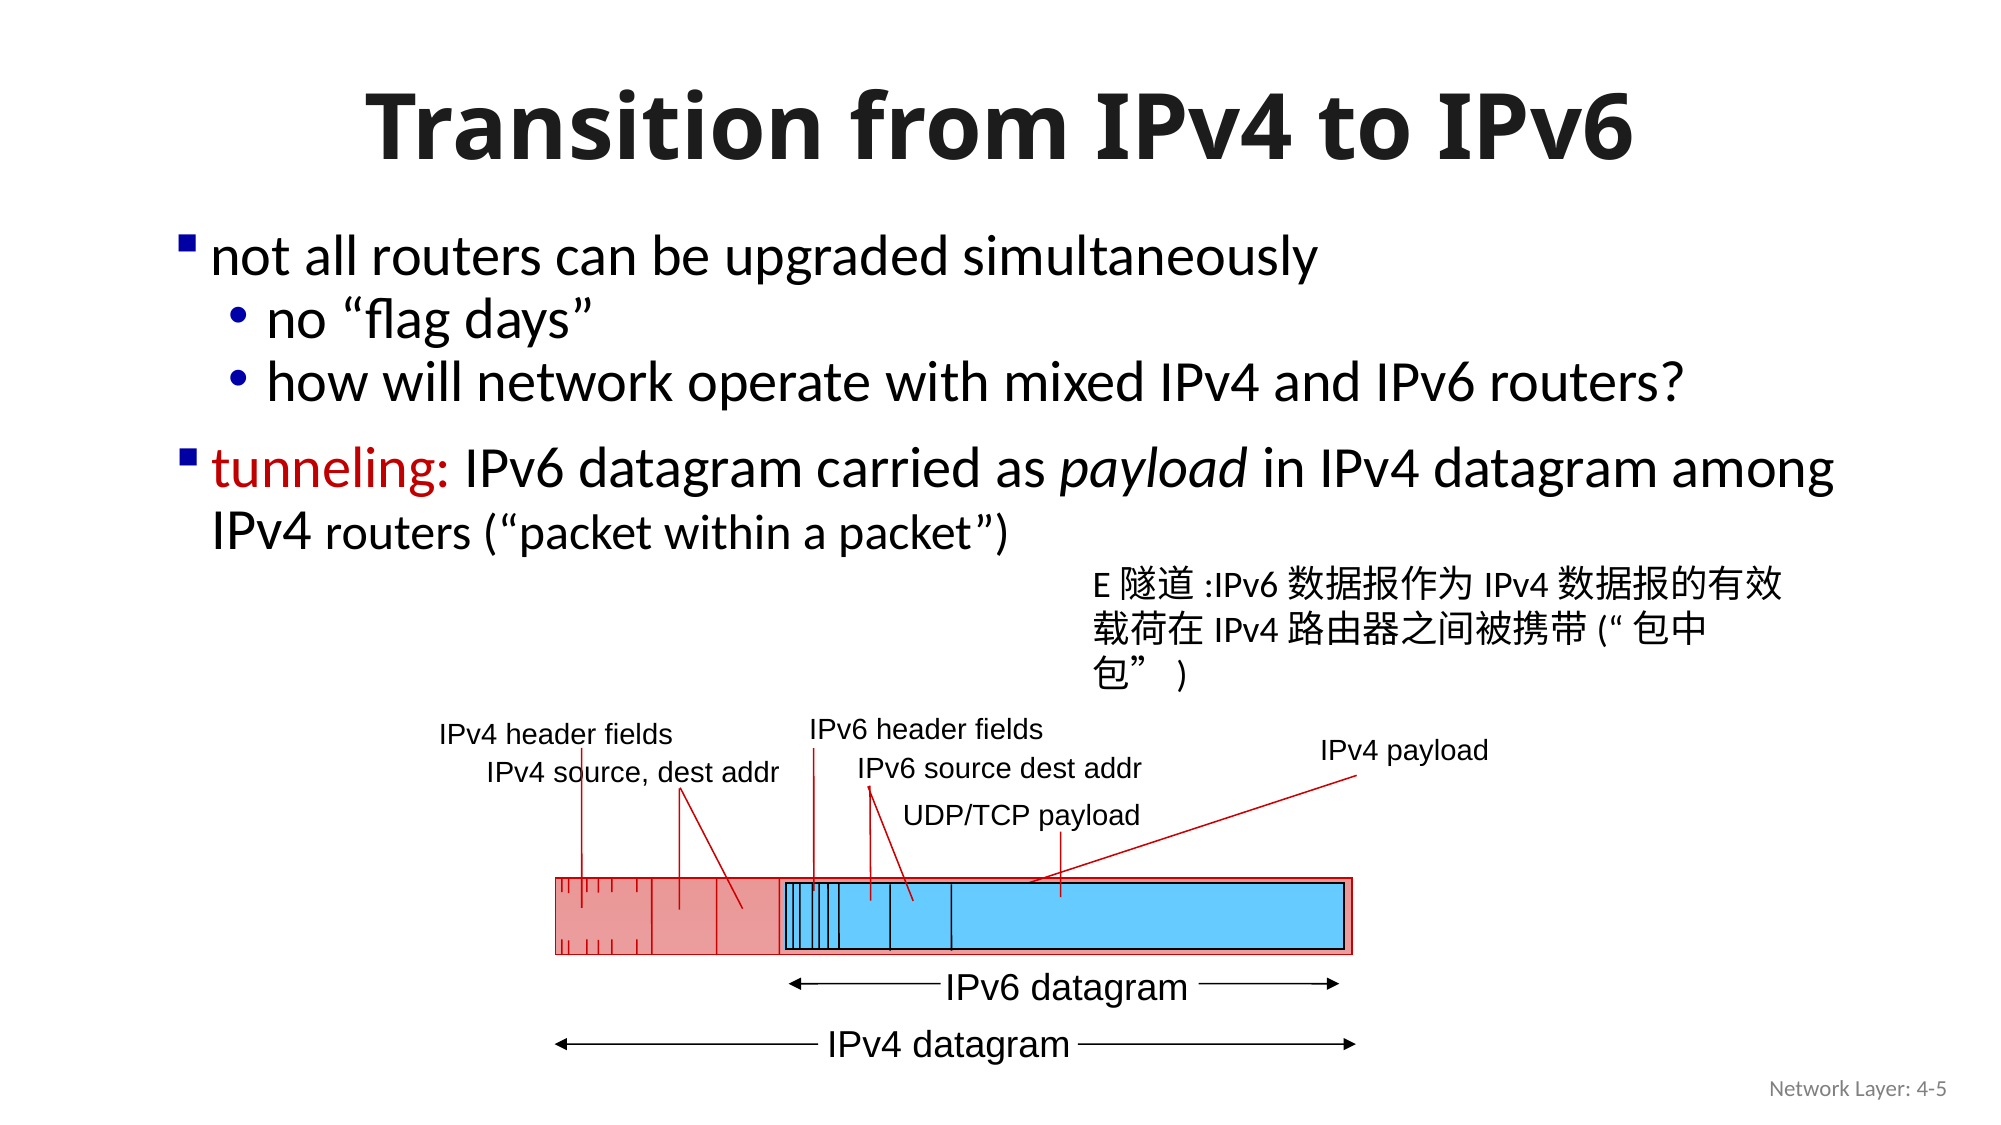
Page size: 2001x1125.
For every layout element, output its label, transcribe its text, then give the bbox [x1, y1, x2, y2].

title Transition from IPv4 to IPv6 [137, 56, 1863, 204]
slide_number Network Layer: 4- [1512, 1056, 1963, 1117]
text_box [786, 708, 1345, 951]
text_box E隧道:IPv6数据报作为IPv4数据报的有效载荷在IPv4路由器之间被携带(“包中包”) [1077, 552, 1815, 703]
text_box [424, 707, 1513, 1074]
list not all routers can be upgraded simultaneously no “flag days” how will network operate with mixed IPv4 and IPv6 routers? [137, 226, 1863, 422]
text_box tunneling: IPv6 datagram carried as payload in IPv4 datagram among IPv4 routers (“packet within a packet”) [138, 429, 1864, 659]
